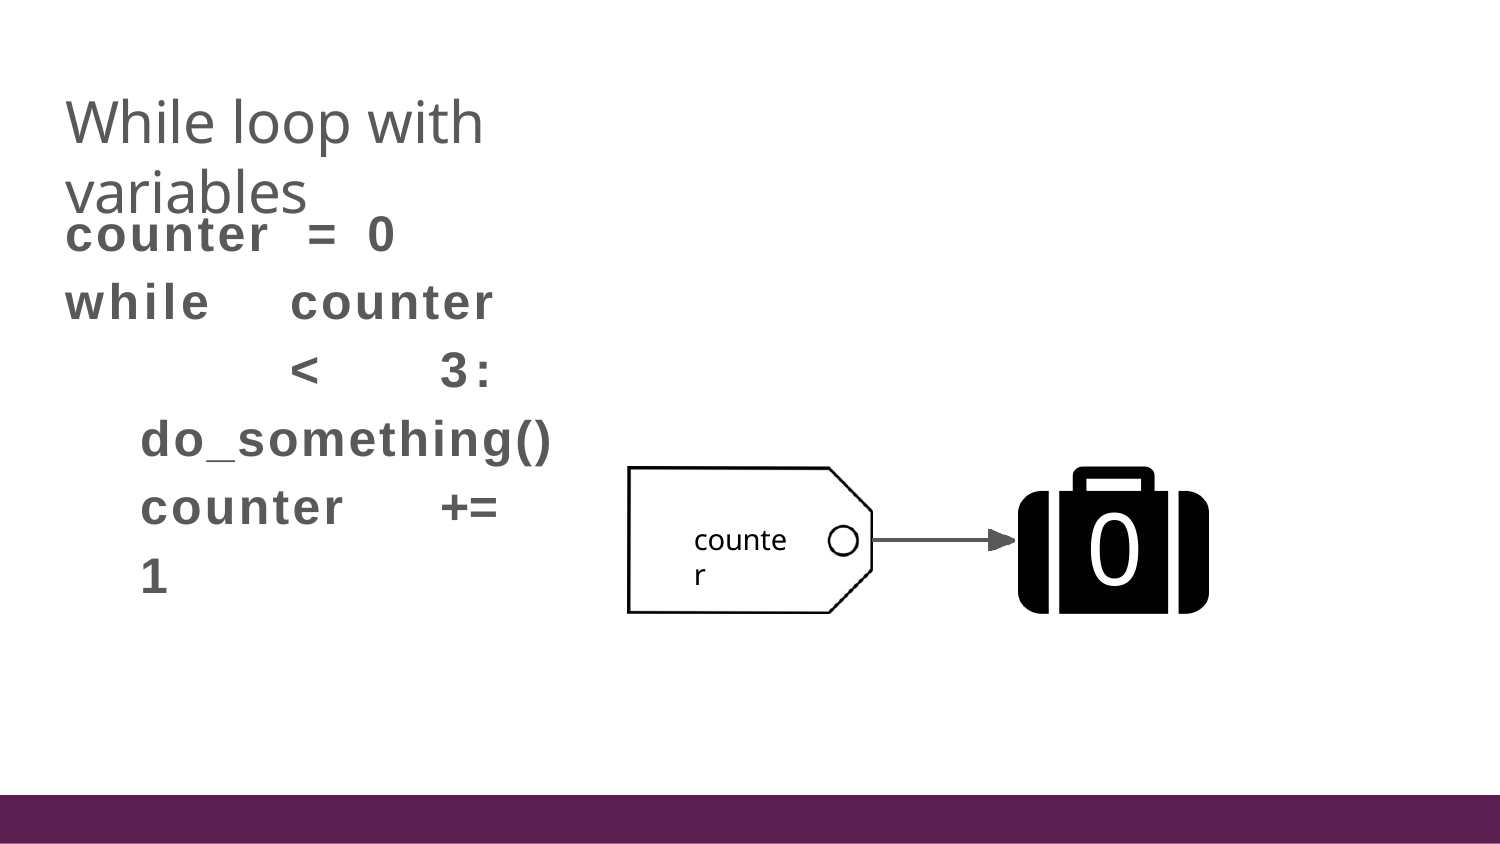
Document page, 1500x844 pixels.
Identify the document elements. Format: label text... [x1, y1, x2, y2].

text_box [871, 454, 1209, 627]
title While loop with variables [63, 82, 703, 226]
picture [626, 466, 871, 614]
text_box counter = 0 while counter < 3: do_something() counter += 1 [63, 190, 608, 603]
